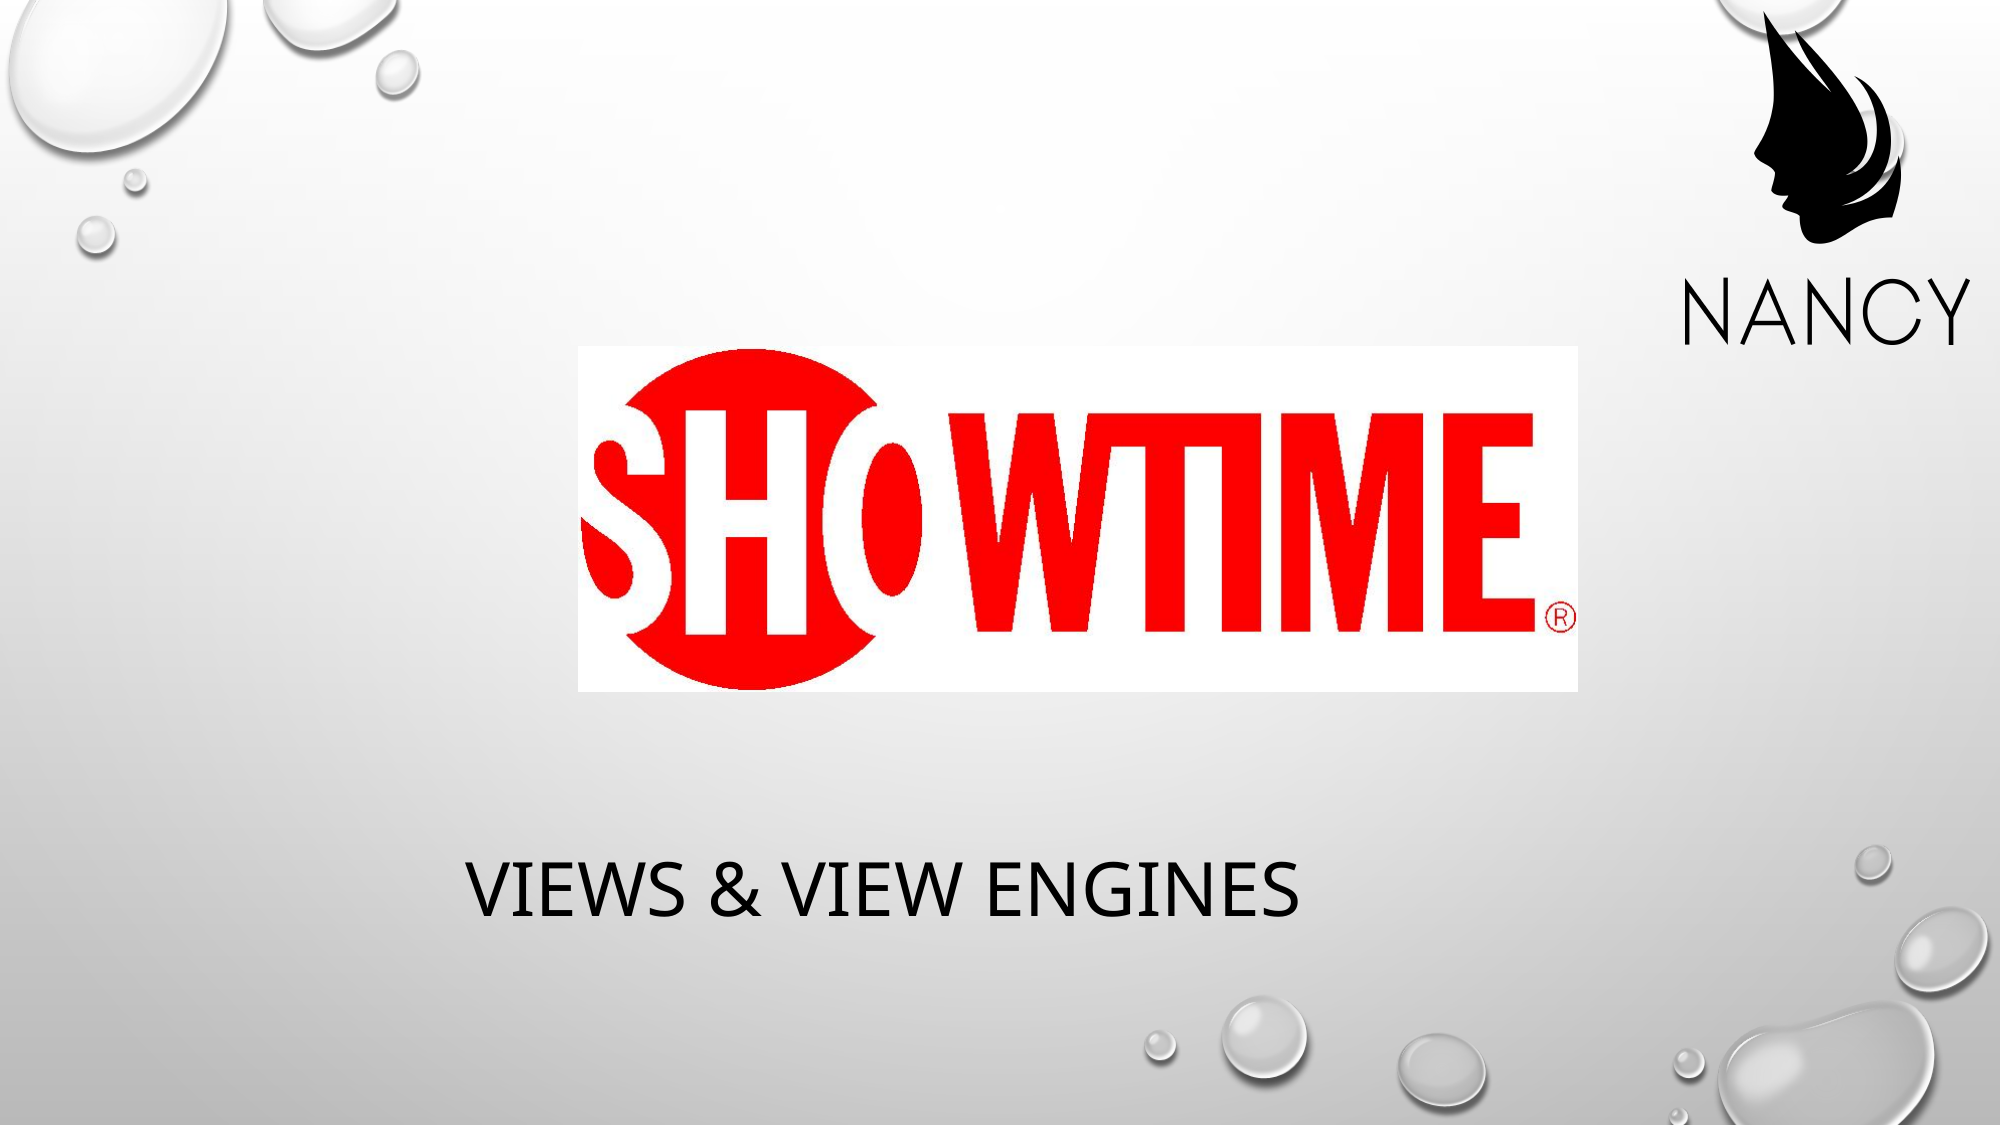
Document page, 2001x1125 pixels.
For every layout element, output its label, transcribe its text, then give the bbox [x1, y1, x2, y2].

picture [0, 0, 2000, 1125]
title Views & view engines [33, 791, 1734, 994]
